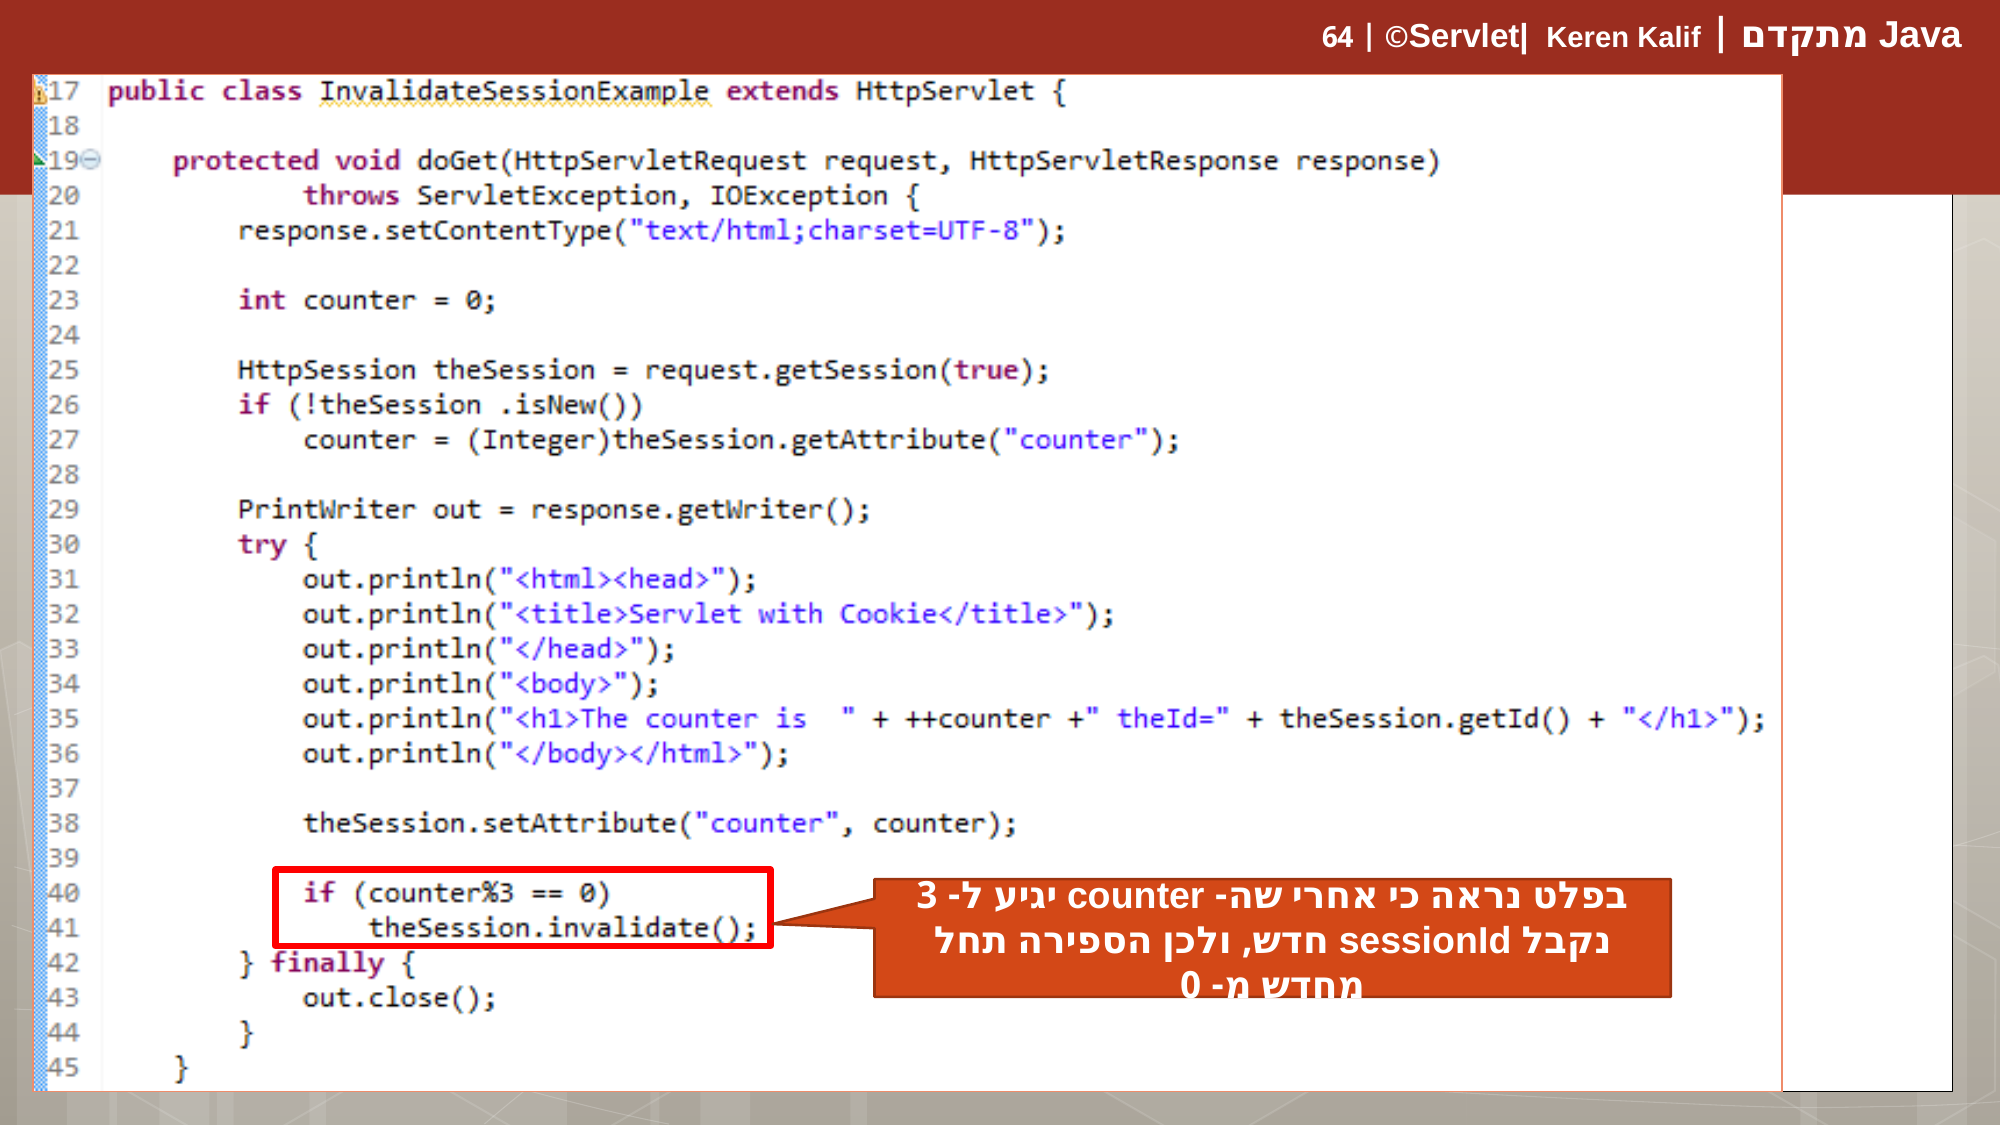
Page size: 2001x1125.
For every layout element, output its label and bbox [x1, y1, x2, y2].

picture [33, 75, 1782, 1092]
